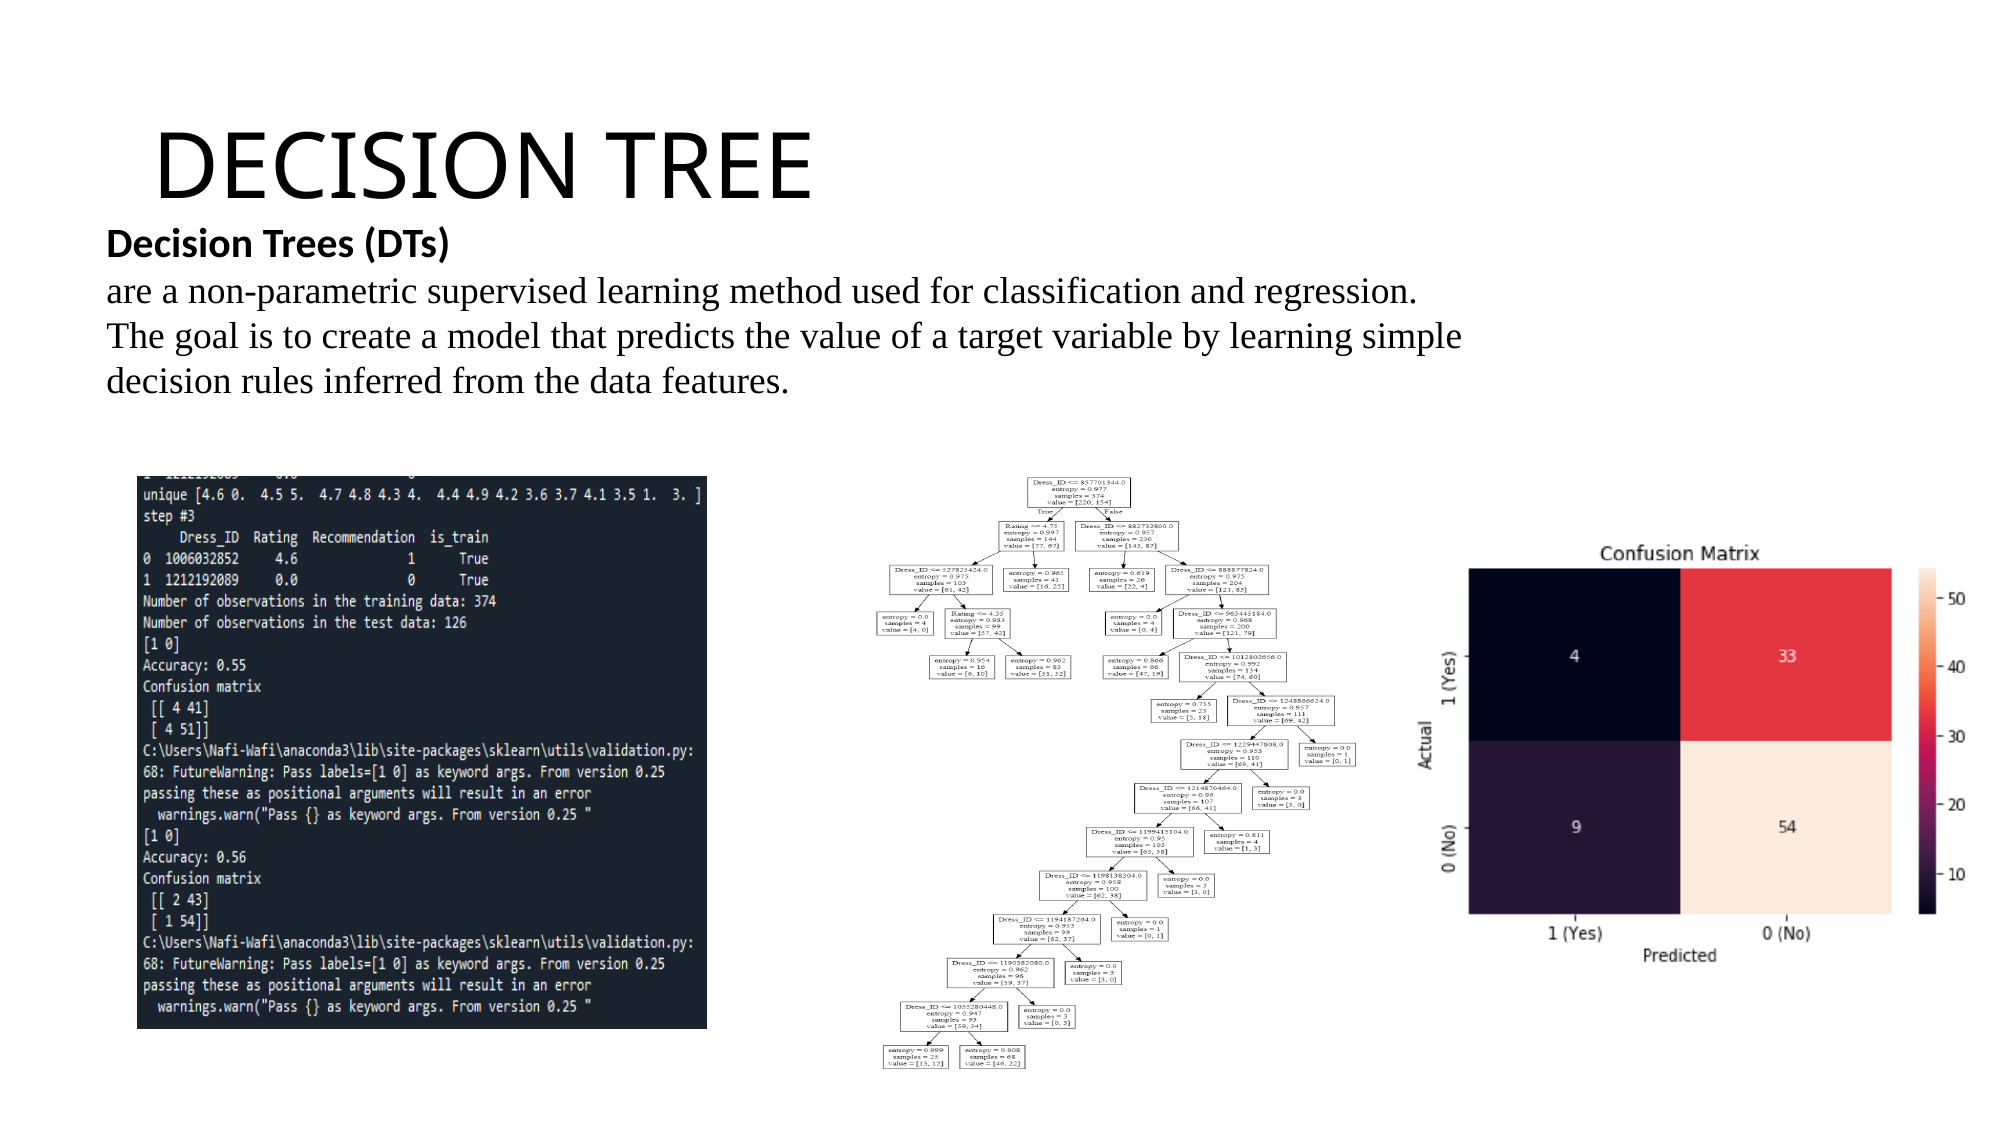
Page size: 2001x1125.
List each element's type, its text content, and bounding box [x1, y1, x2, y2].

title DECISION TREE [137, 59, 1863, 278]
text_box Decision Trees (DTs) are a non-parametric supervised learning method used for classification and regression. The goal is to create a model that predicts the value of a target variable by learning simple decision rules inferred from the data features. [91, 208, 1500, 454]
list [874, 476, 1358, 1070]
picture [137, 476, 707, 1029]
picture [1412, 537, 1974, 967]
